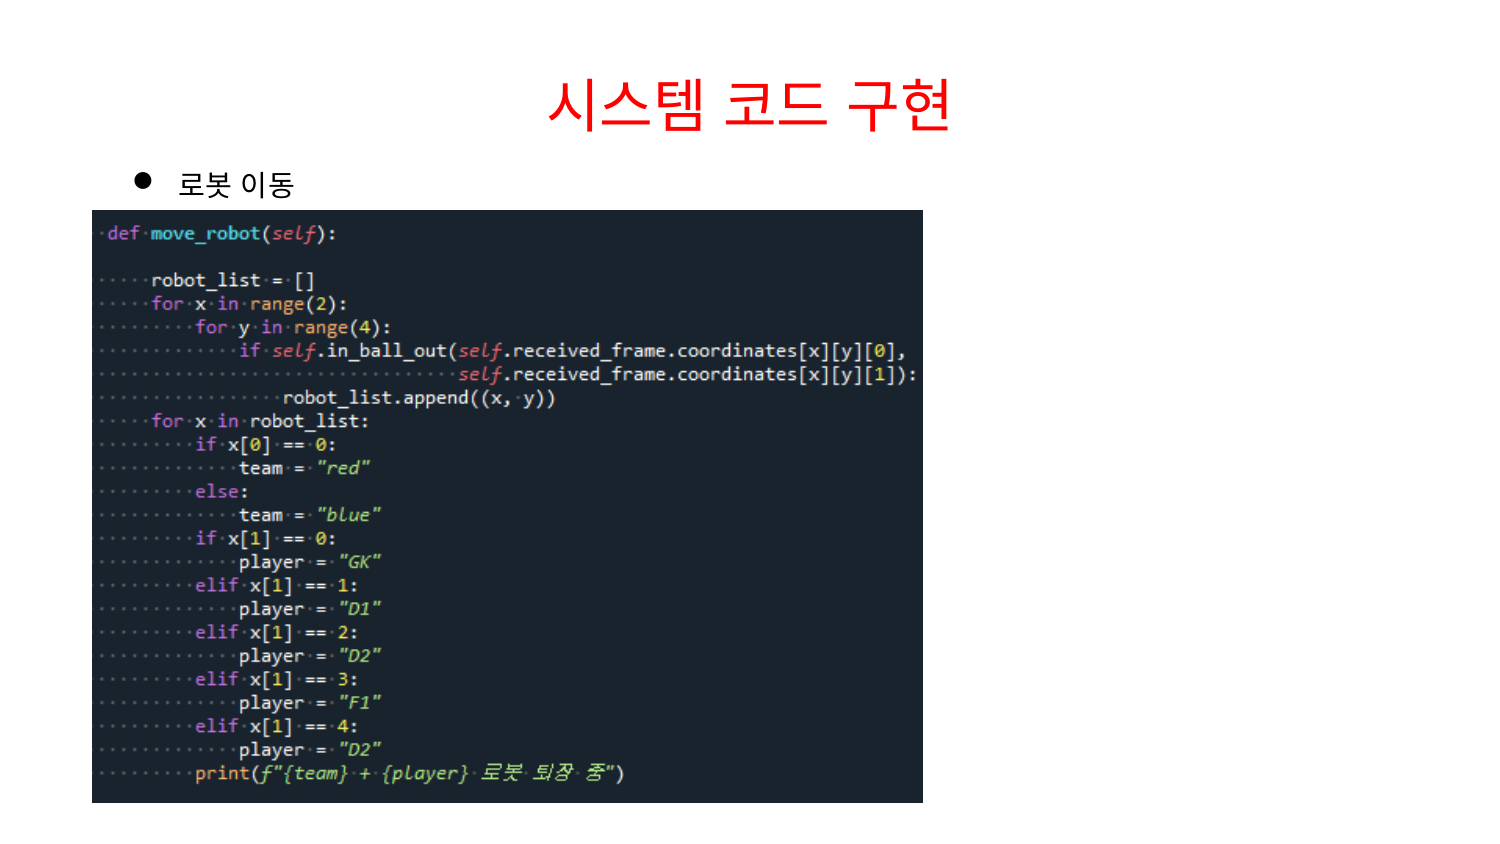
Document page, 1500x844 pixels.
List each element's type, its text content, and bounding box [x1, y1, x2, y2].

picture [92, 210, 923, 803]
title 시스템 코드 구현 [75, 33, 1425, 175]
text_box 로봇 이동 [117, 159, 311, 208]
